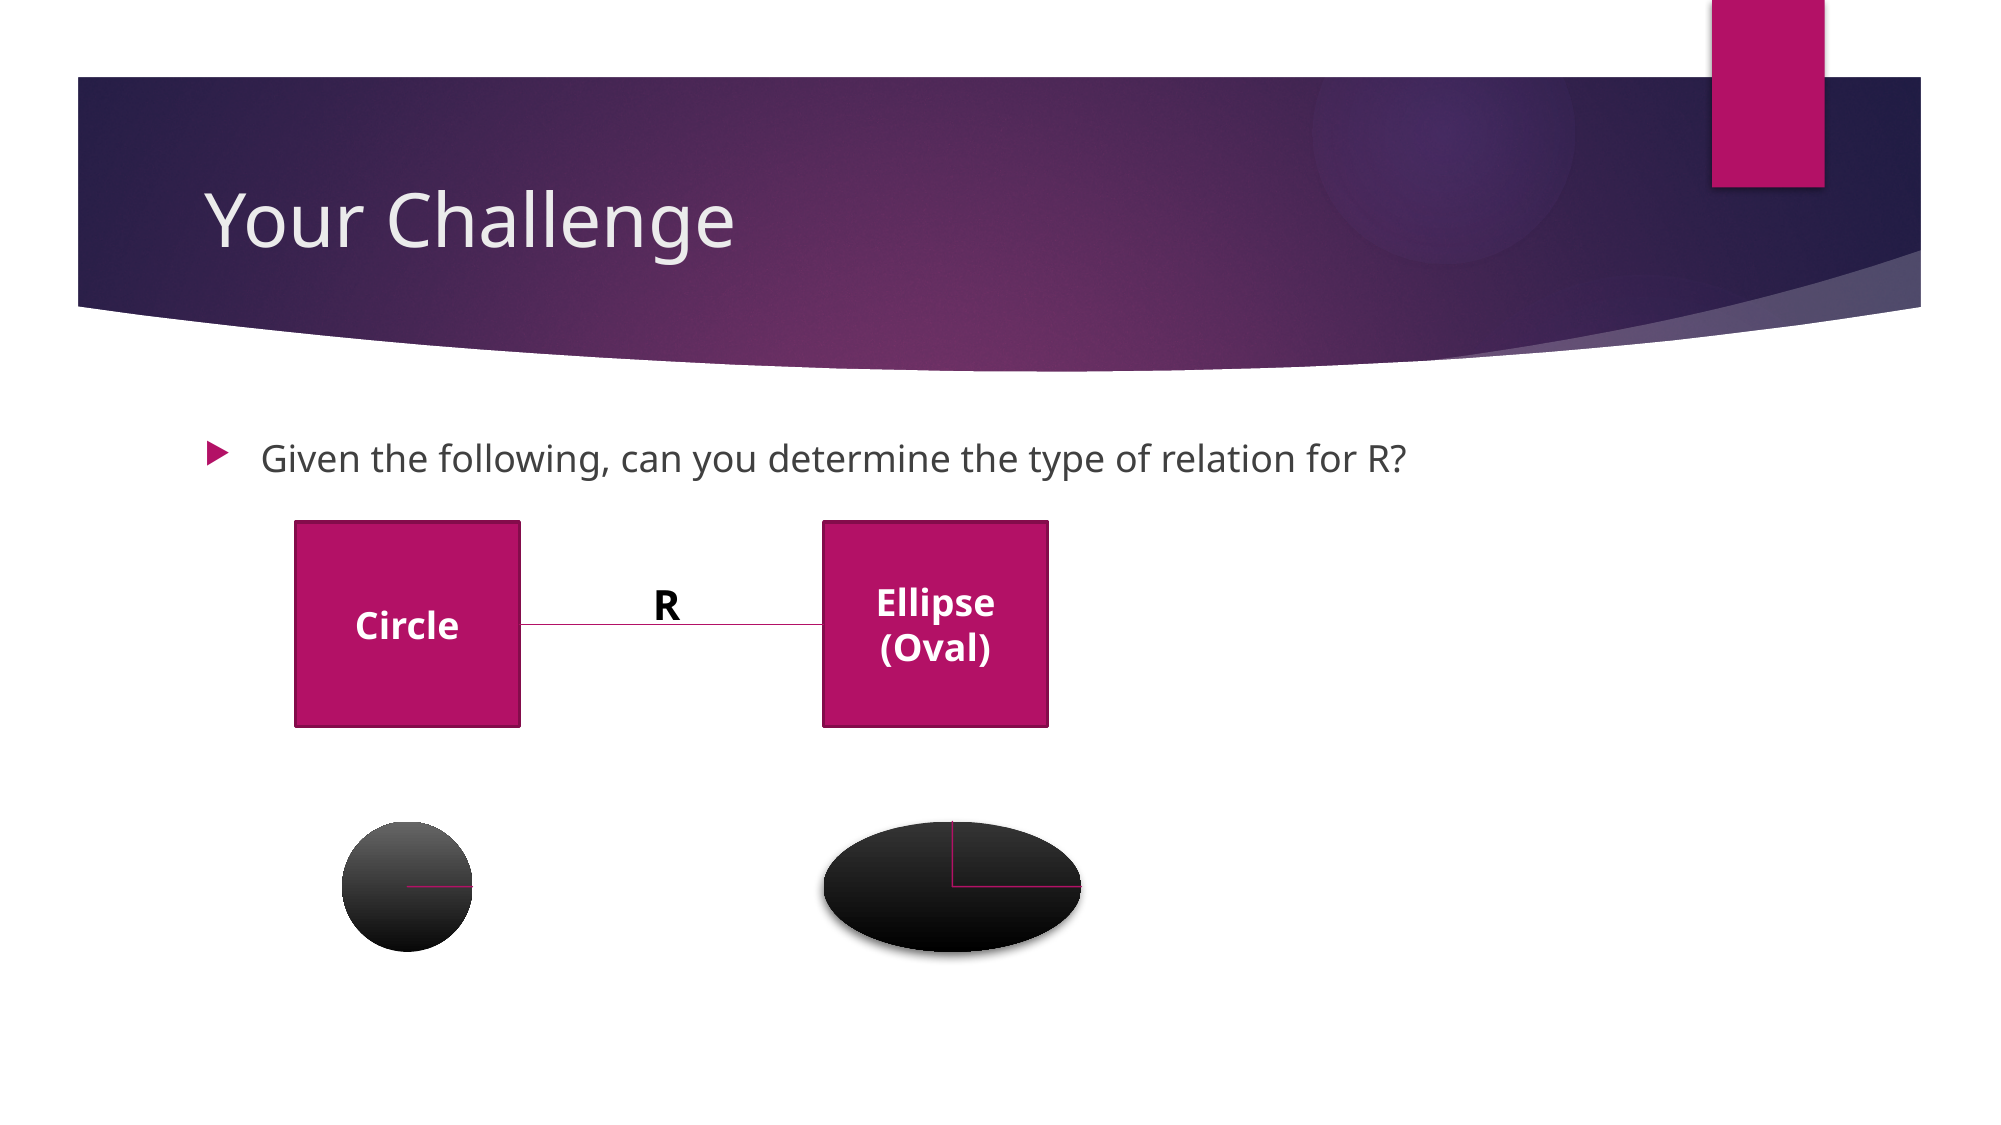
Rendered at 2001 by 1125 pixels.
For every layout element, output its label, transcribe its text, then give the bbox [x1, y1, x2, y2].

title Your Challenge [189, 159, 1627, 276]
text_box [342, 821, 473, 952]
text_box [954, 821, 1082, 885]
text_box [295, 521, 1048, 727]
text_box [823, 821, 1081, 952]
list Given the following, can you determine the type of relation for R? [189, 427, 1638, 988]
